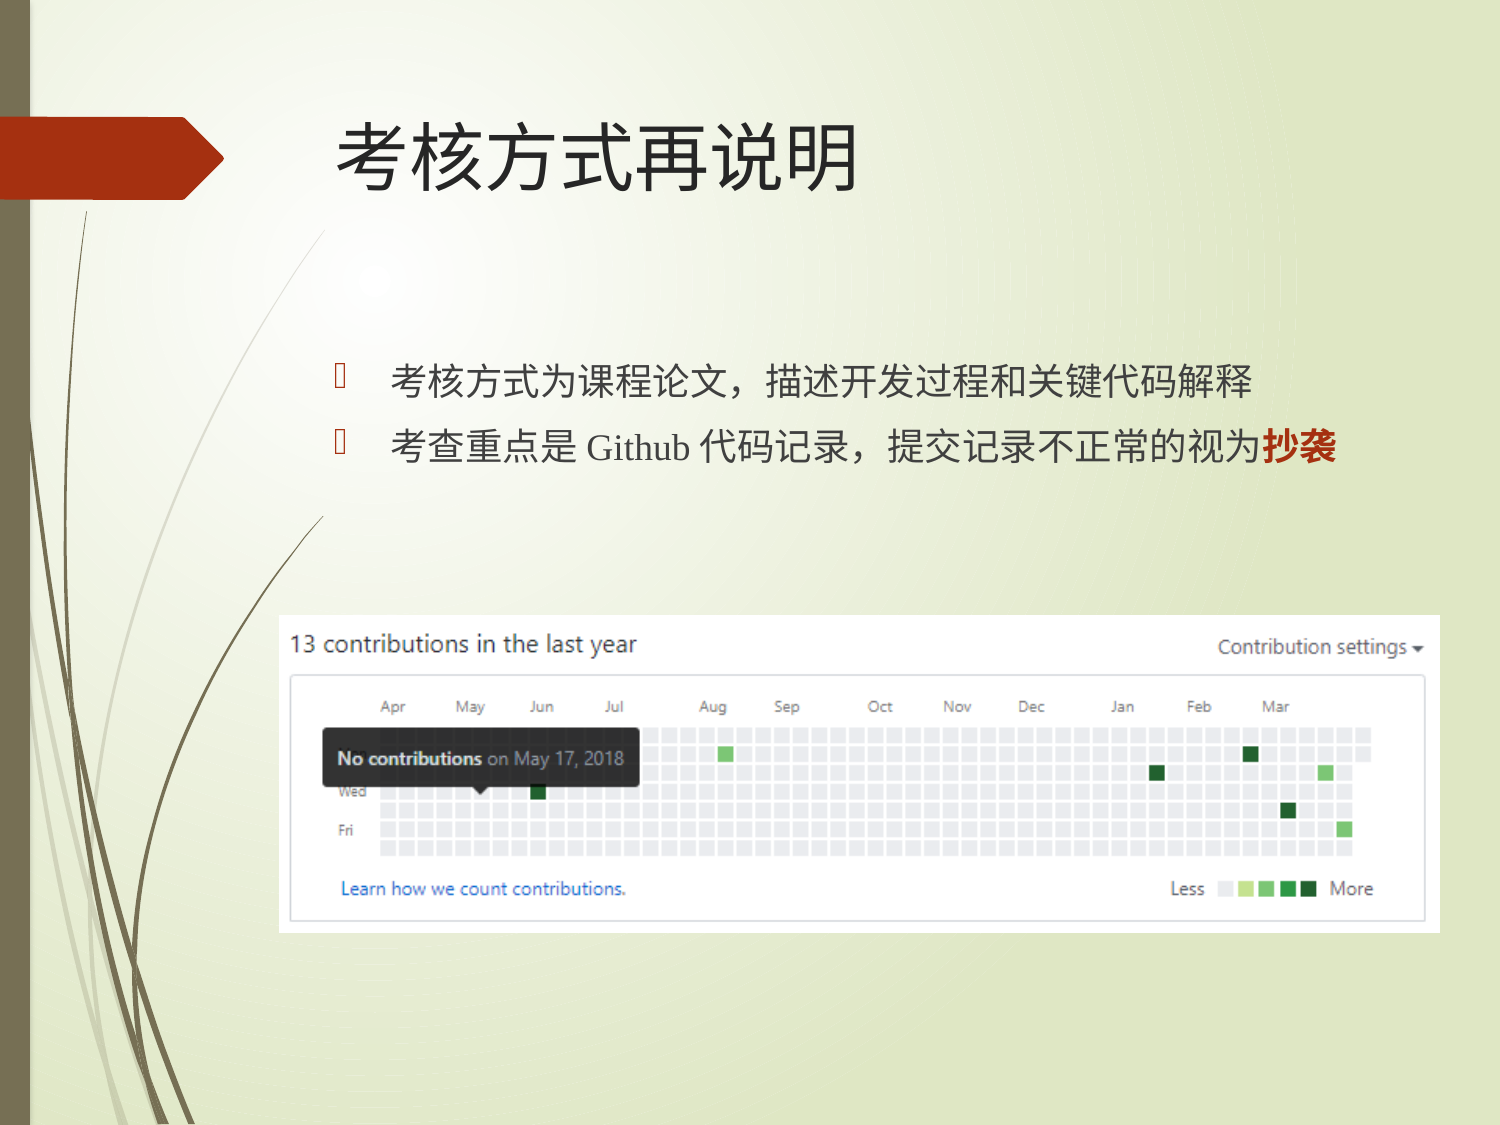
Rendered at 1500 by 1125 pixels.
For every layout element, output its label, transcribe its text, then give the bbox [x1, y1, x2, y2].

title 考核方式再说明 [319, 102, 1400, 313]
list 考核方式为课程论文，描述开发过程和关键代码解释 考查重点是Github代码记录，提交记录不正常的视为抄袭 [318, 350, 1479, 1061]
picture [278, 614, 1441, 933]
